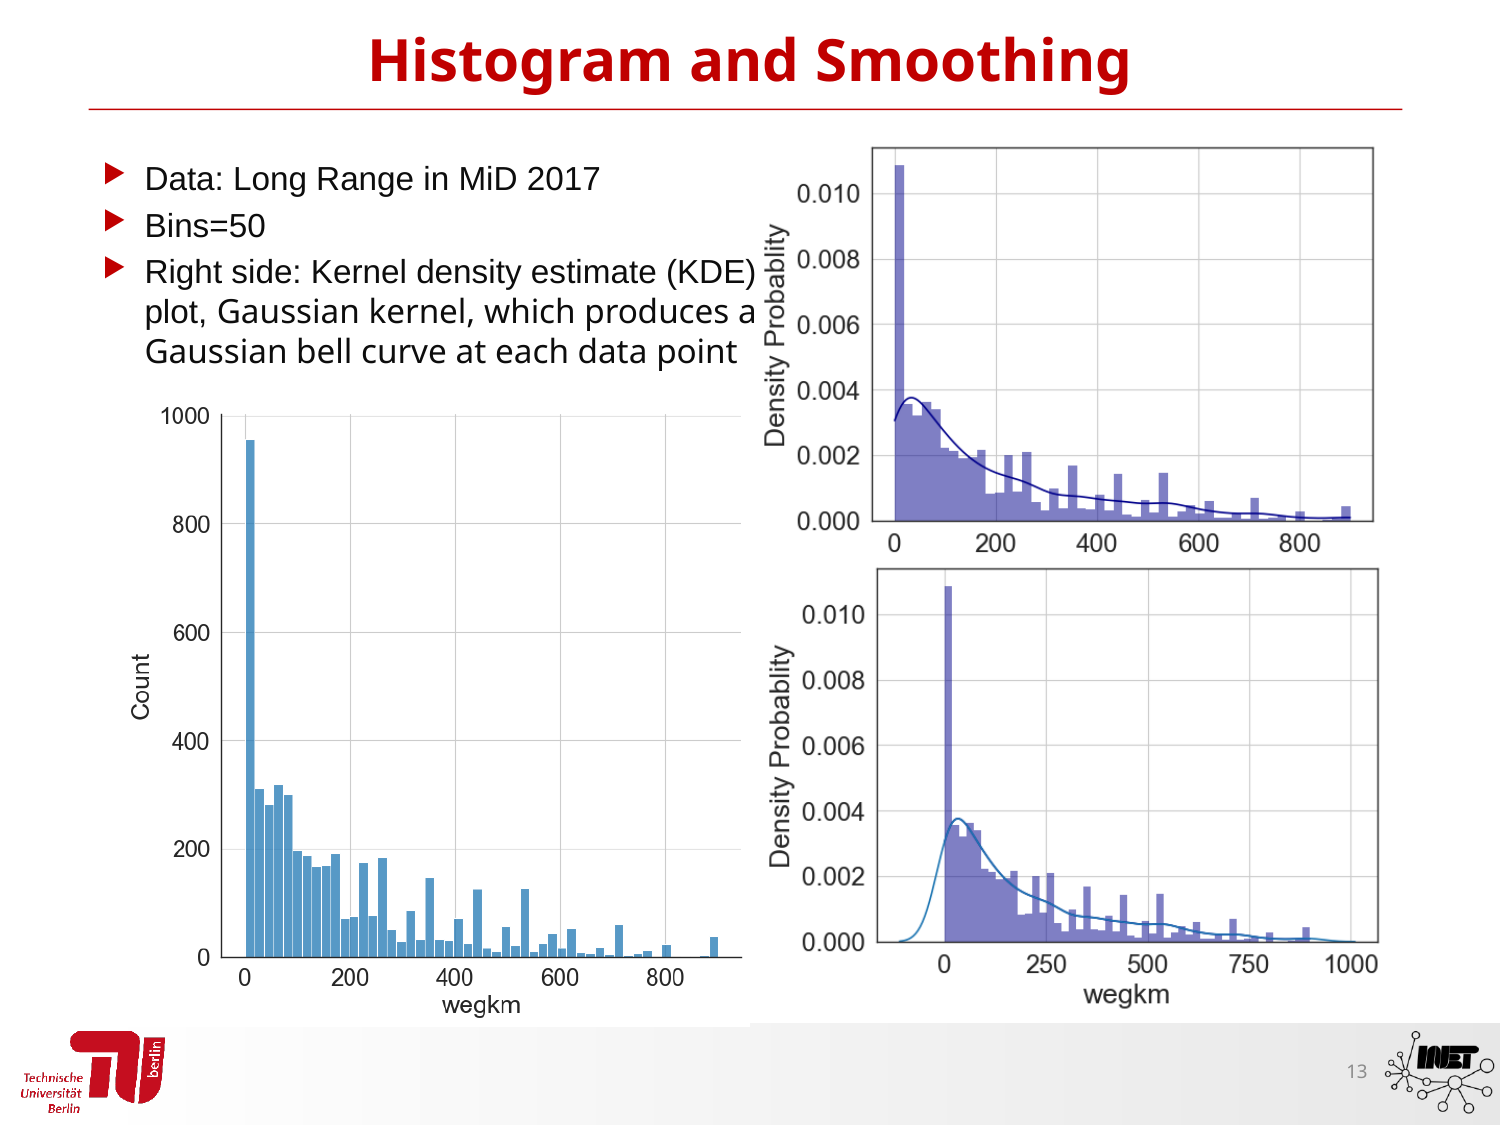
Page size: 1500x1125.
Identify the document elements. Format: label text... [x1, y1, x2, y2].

title Histogram and Smoothing [94, 4, 1406, 112]
picture [755, 137, 1495, 1125]
picture [121, 397, 751, 1027]
list Data: Long Range in MiD 2017 Bins=50 Right side: Kernel density estimate (KDE) plot, Gaussian kernel, which produces a Gaussian bell curve at each data point [87, 149, 750, 988]
picture [21, 1031, 165, 1113]
slide_number 13 [1045, 1042, 1383, 1103]
